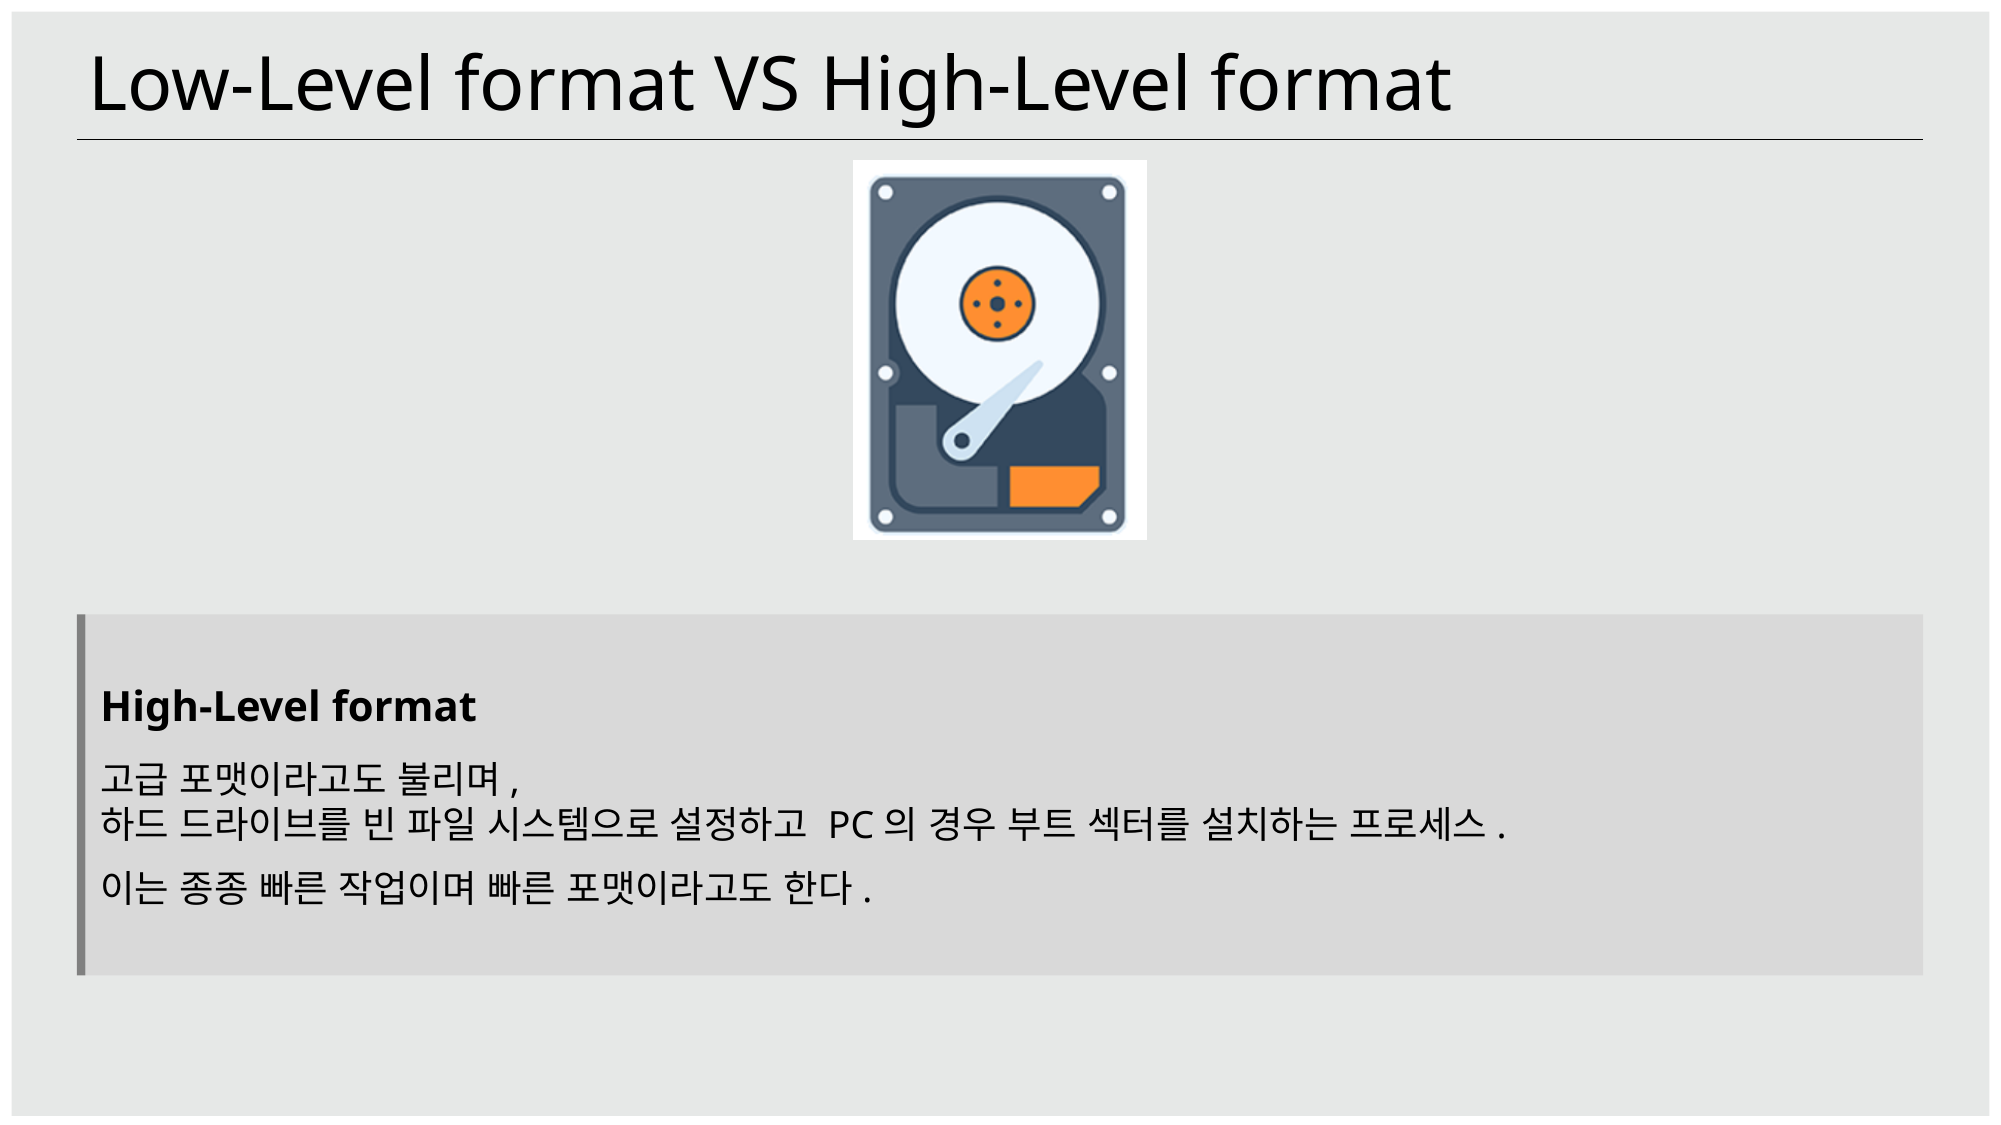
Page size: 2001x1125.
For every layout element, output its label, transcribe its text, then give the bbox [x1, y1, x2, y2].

picture [853, 160, 1147, 540]
text_box [11, 11, 1990, 1117]
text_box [76, 614, 1923, 976]
text_box Low-Level format VS High-Level format [74, 28, 1468, 134]
